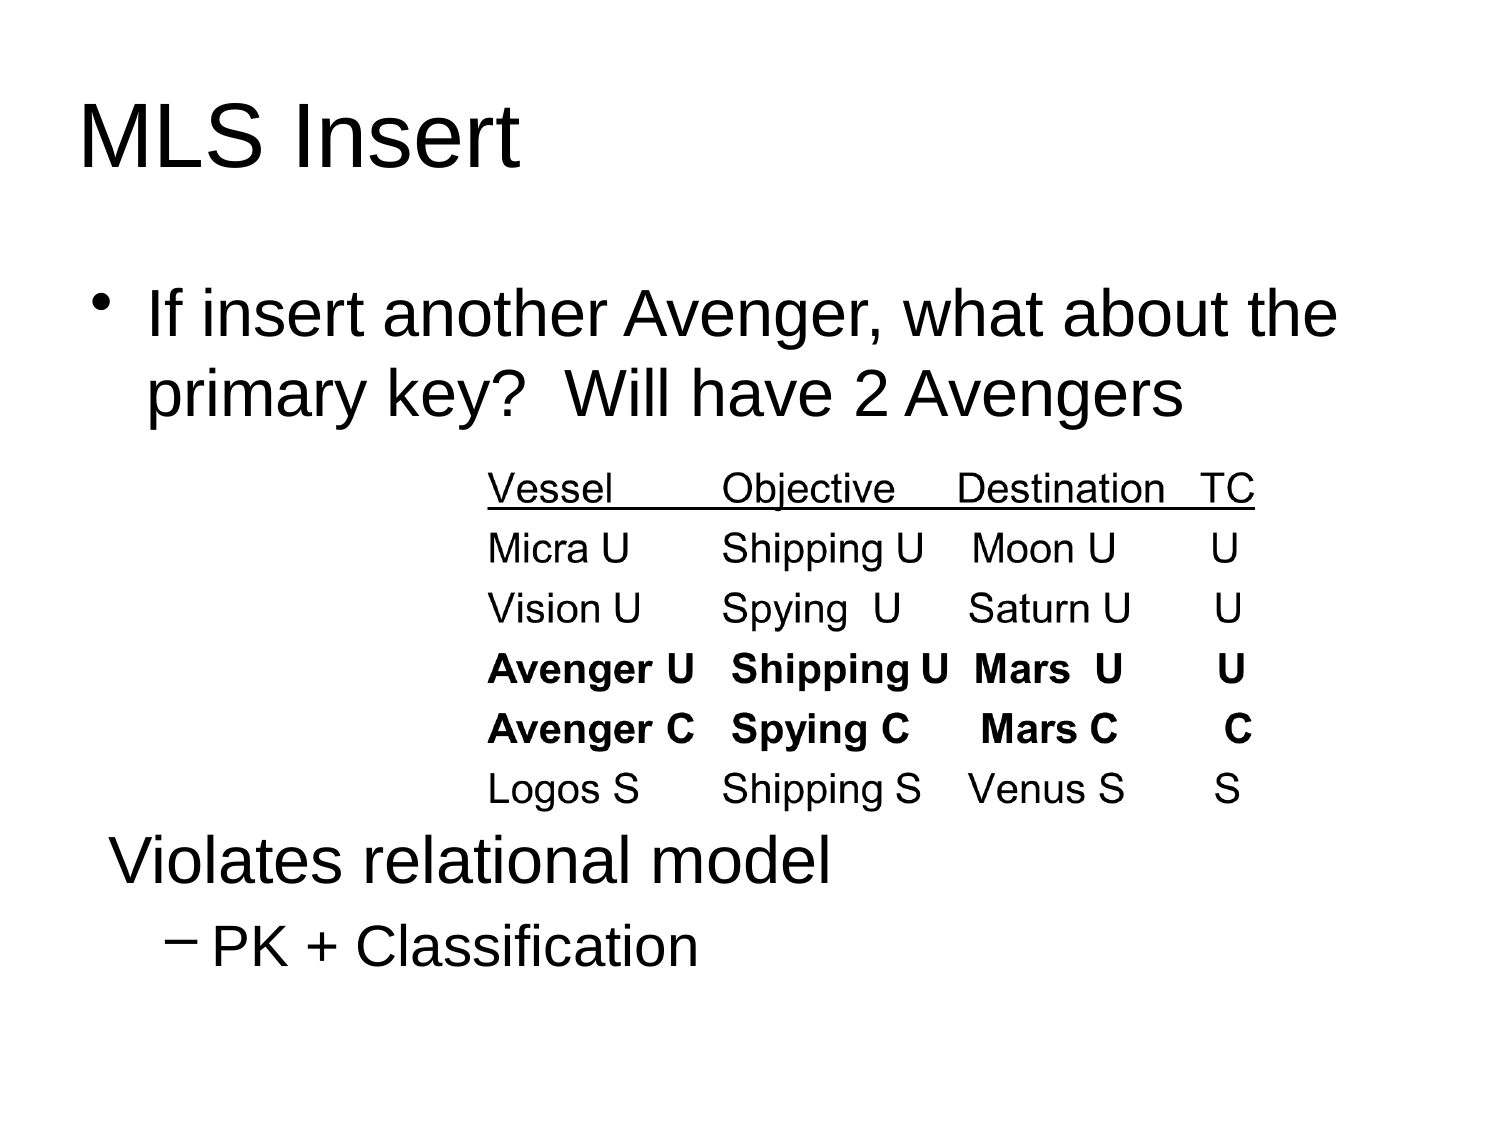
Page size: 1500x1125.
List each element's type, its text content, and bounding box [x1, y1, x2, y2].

title MLS Insert [62, 37, 1413, 225]
list If insert another Avenger, what about the primary key? Will have 2 Avengers Violates relational model PK + Classification [75, 262, 1425, 1005]
picture [462, 449, 1280, 838]
